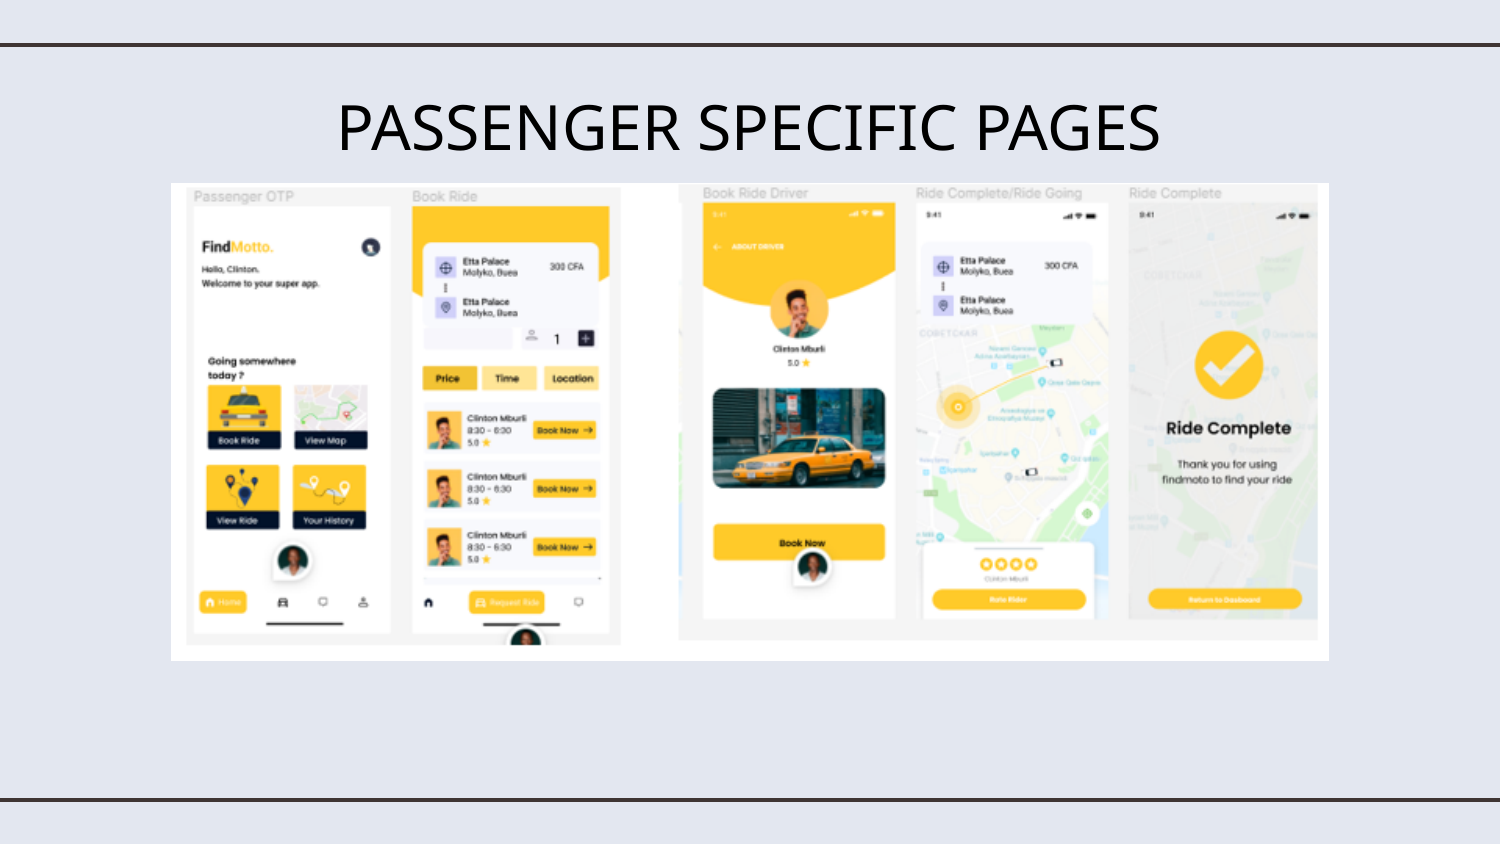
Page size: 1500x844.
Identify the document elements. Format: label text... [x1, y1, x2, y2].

title PASSENGER SPECIFIC PAGES [116, 72, 1383, 167]
picture [170, 183, 1330, 661]
